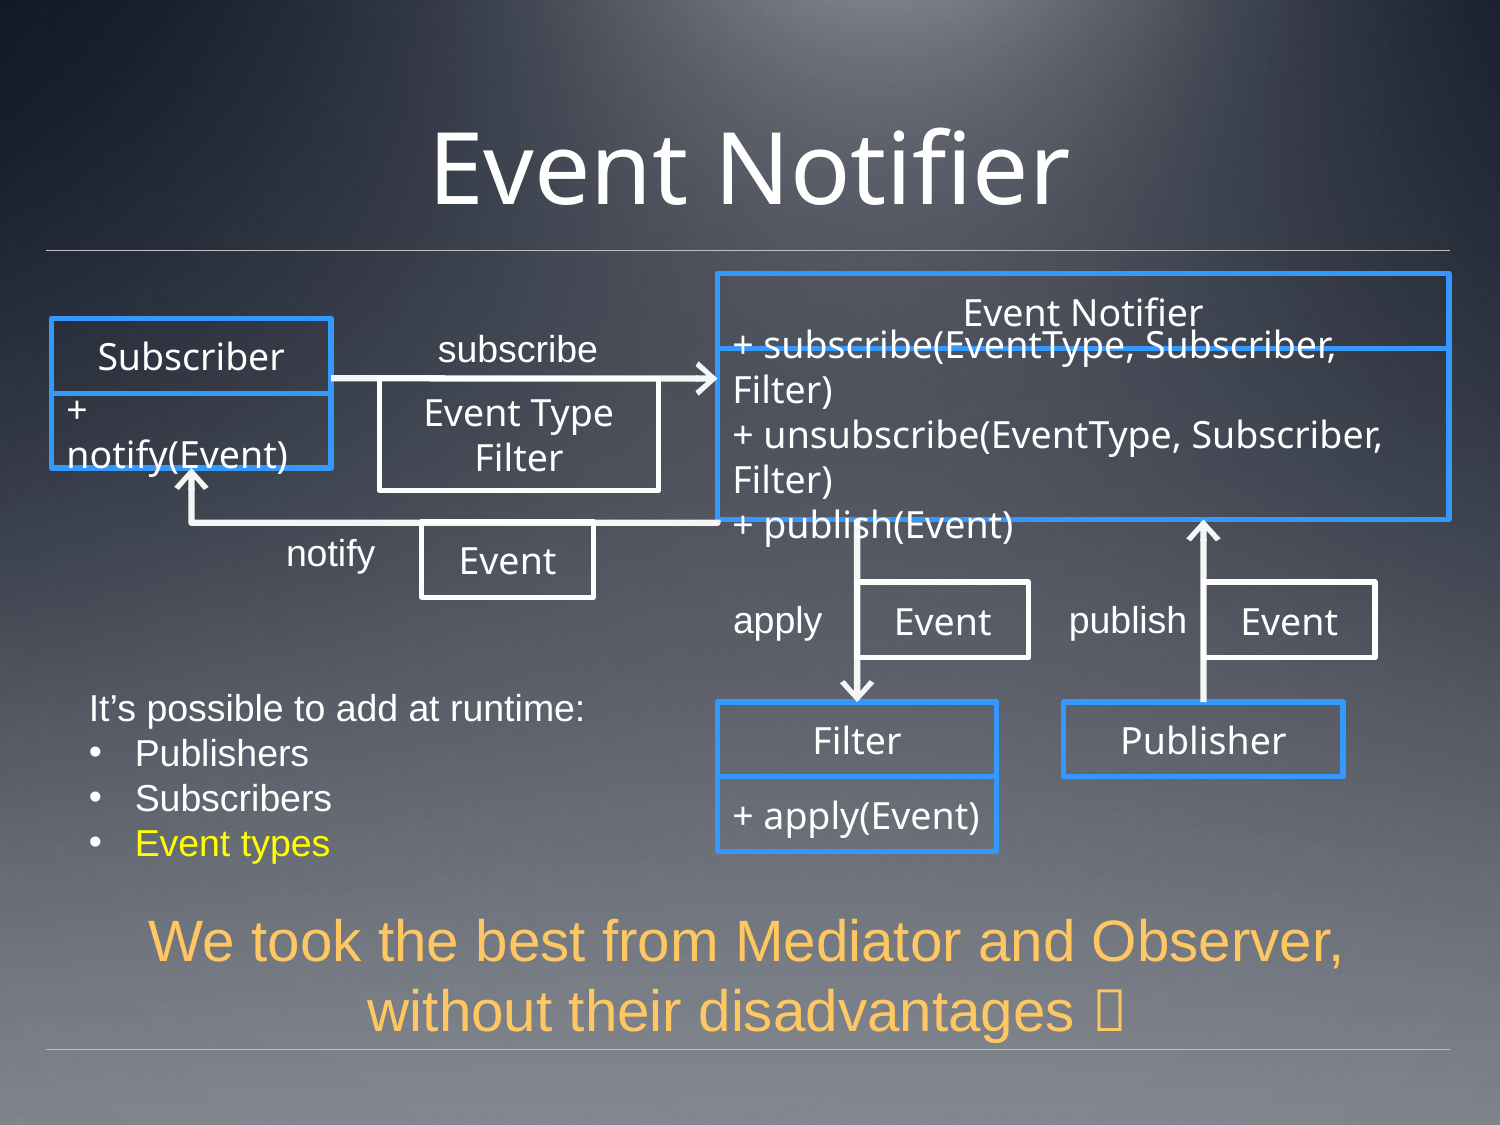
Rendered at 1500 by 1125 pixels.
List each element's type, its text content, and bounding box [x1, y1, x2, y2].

title Event Notifier [104, 17, 1395, 233]
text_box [715, 517, 1031, 705]
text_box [715, 705, 999, 854]
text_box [1051, 517, 1378, 705]
text_box It’s possible to add at runtime: Publishers Subscribers Event types [73, 676, 637, 872]
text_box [329, 315, 720, 466]
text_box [189, 466, 720, 600]
text_box We took the best from Mediator and Observer, without their disadvantages  [46, 895, 1450, 1050]
text_box Publisher [1061, 705, 1346, 779]
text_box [715, 271, 1452, 522]
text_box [49, 316, 329, 471]
